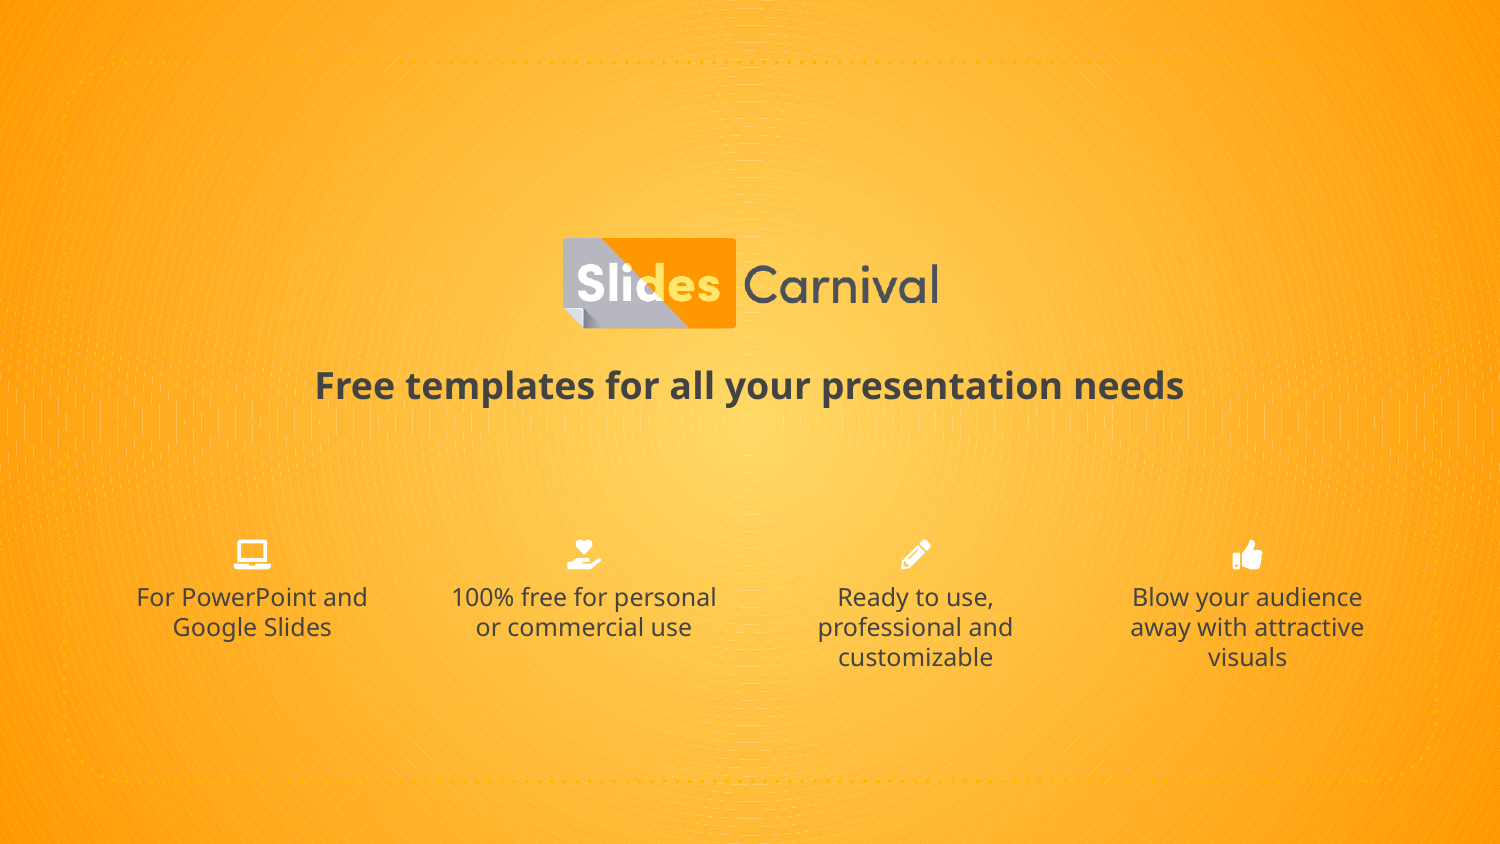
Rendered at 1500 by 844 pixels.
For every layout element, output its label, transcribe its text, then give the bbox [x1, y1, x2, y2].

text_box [113, 539, 1387, 687]
text_box Free templates for all your presentation needs [181, 362, 1319, 407]
picture [561, 237, 939, 329]
